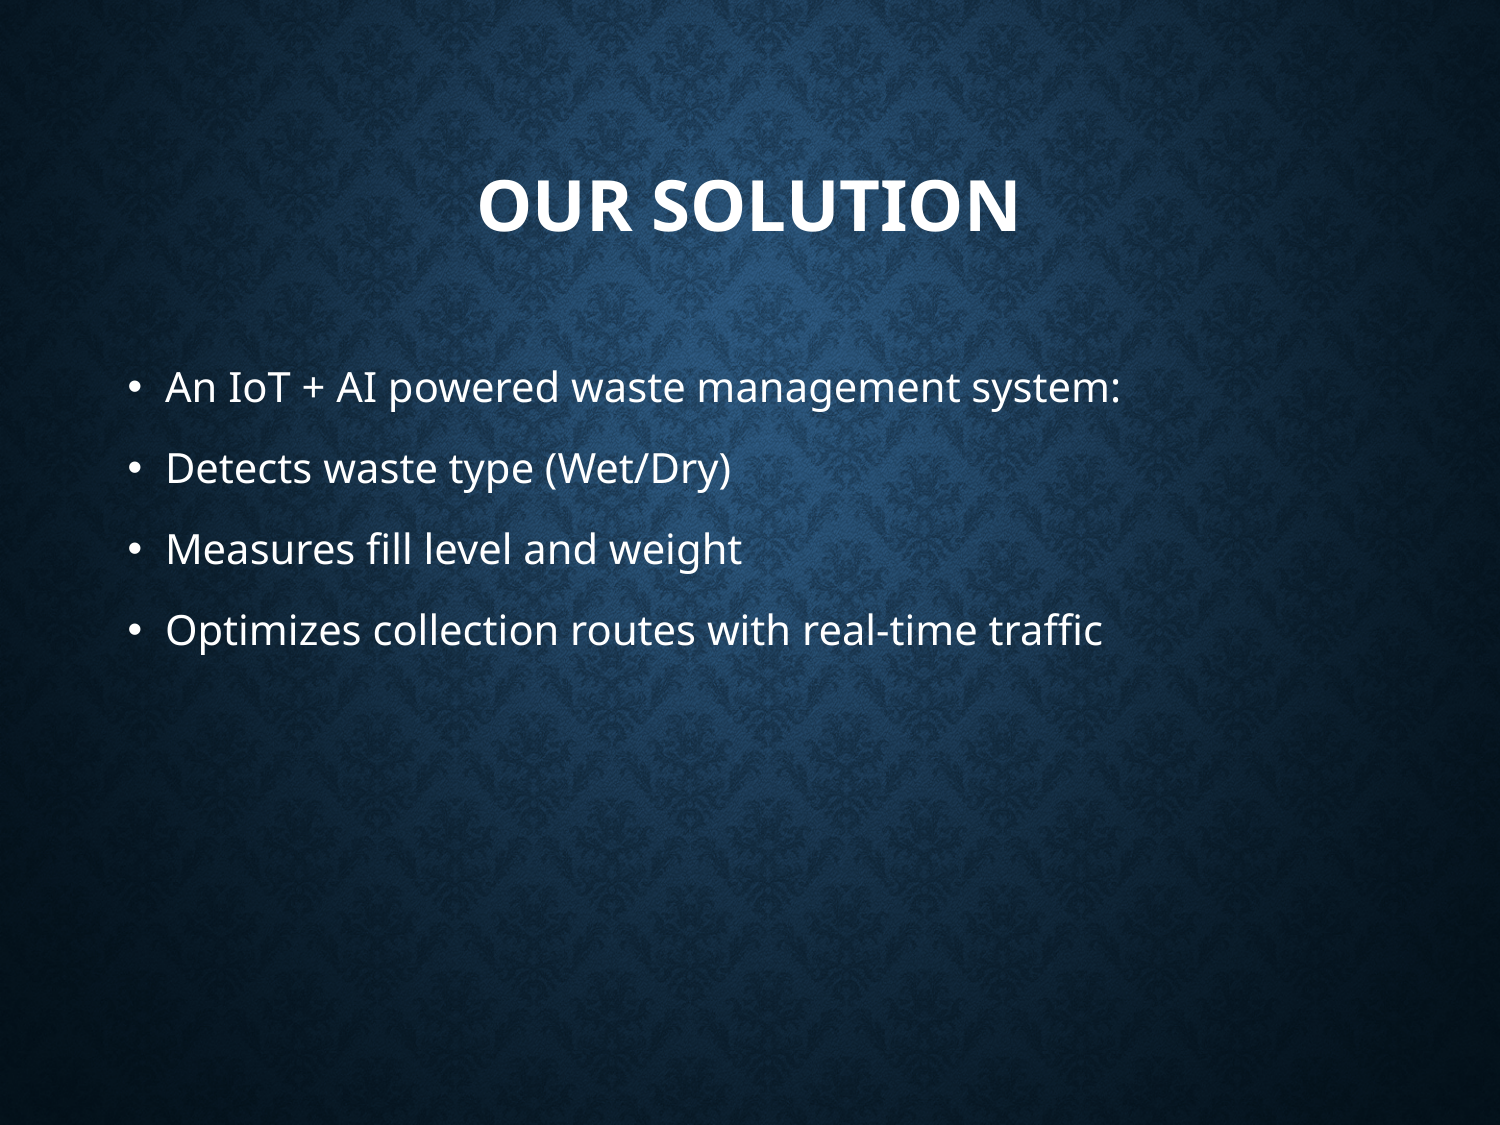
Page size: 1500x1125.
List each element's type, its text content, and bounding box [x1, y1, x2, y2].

title Our Solution [112, 99, 1387, 318]
list An IoT + AI powered waste management system: Detects waste type (Wet/Dry) Measures fill level and weight Optimizes collection routes with real-time traffic [112, 343, 1387, 950]
